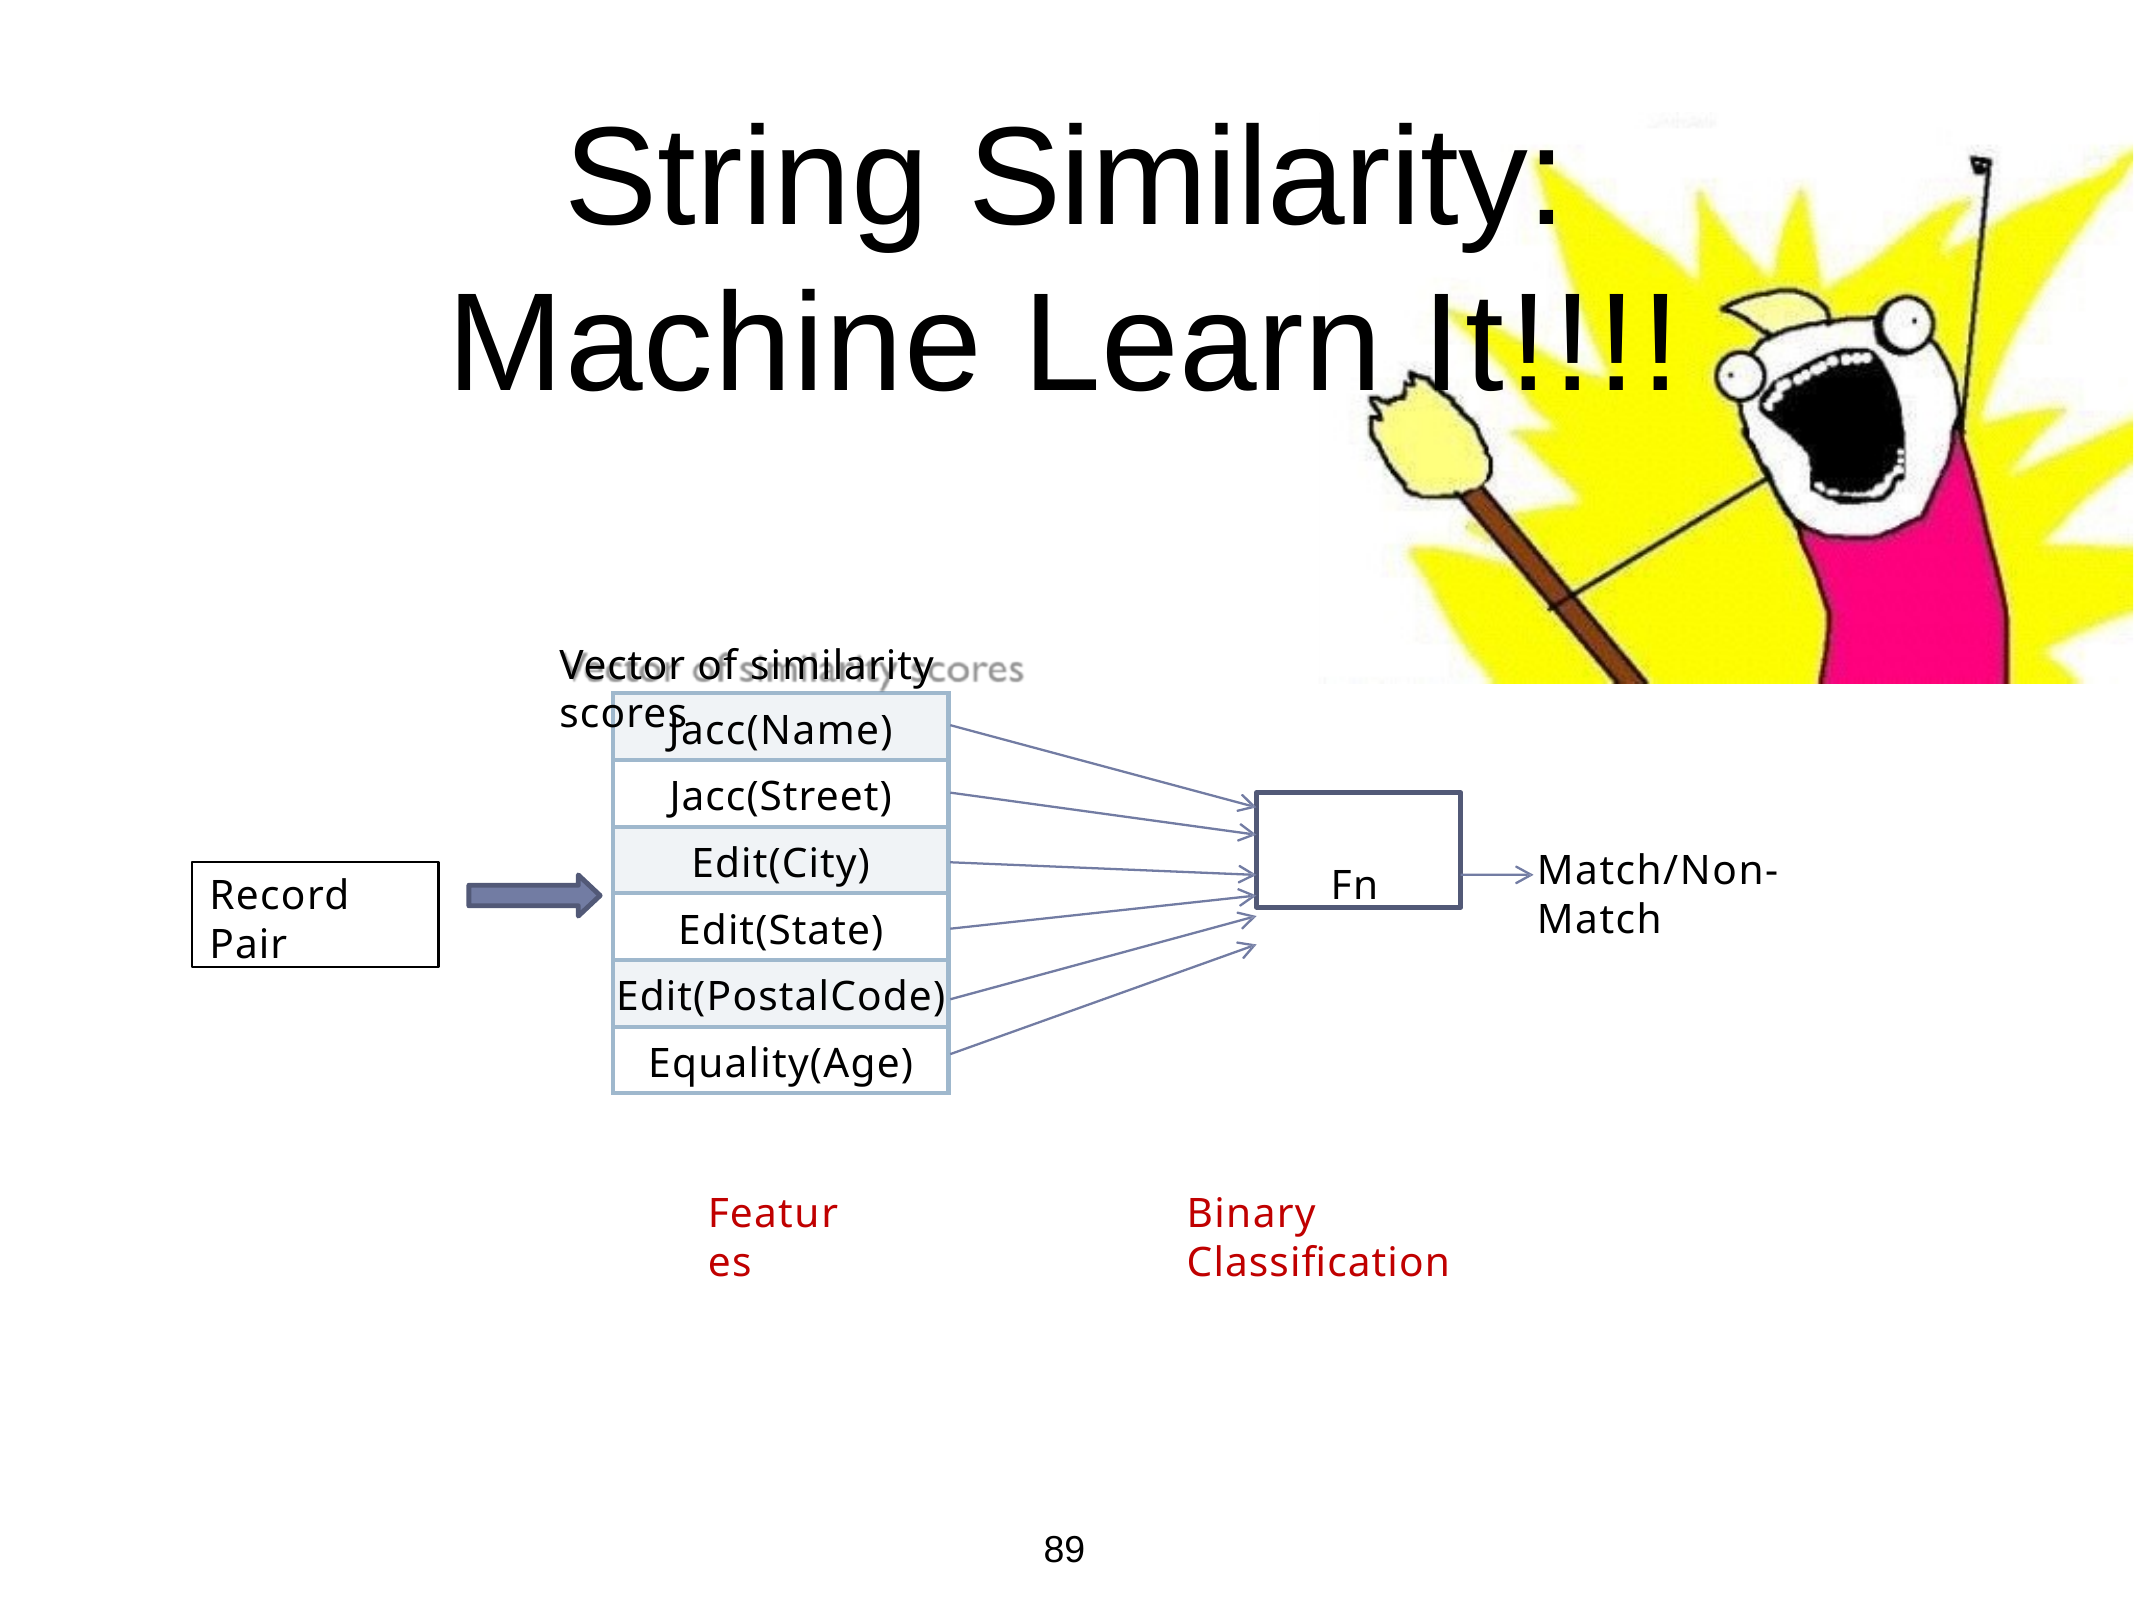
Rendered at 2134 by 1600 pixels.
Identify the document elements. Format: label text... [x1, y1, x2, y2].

text_box [949, 724, 1257, 812]
text_box Vector of similarity scores [557, 635, 1025, 736]
text_box Record Pair [191, 862, 439, 967]
table_cell Jacc(Street) [615, 762, 946, 825]
text_box [1318, 112, 2134, 684]
table_cell Edit(PostalCode) [615, 962, 946, 1025]
text_box Binary Classification [1184, 1184, 1545, 1285]
text_box Match/Non-Match [1534, 841, 1863, 942]
text_box [950, 861, 1257, 884]
slide_number 89 [1037, 1531, 1092, 1600]
text_box [531, 625, 1054, 719]
text_box [468, 874, 601, 917]
text_box [1460, 865, 1534, 885]
text_box [949, 941, 1257, 1056]
text_box [950, 888, 1257, 930]
table_header Jacc(Name) [615, 736, 946, 758]
title String Similarity: Machine Learn It!!!! [410, 76, 1723, 419]
table_cell Edit(State) [615, 895, 946, 958]
table_cell Edit(City) [615, 829, 946, 891]
text_box [950, 791, 1257, 842]
text_box Features [705, 1184, 861, 1285]
text_box [949, 911, 1257, 1001]
text_box Fn [1256, 792, 1461, 908]
table_cell Equality(Age) [615, 1029, 946, 1091]
